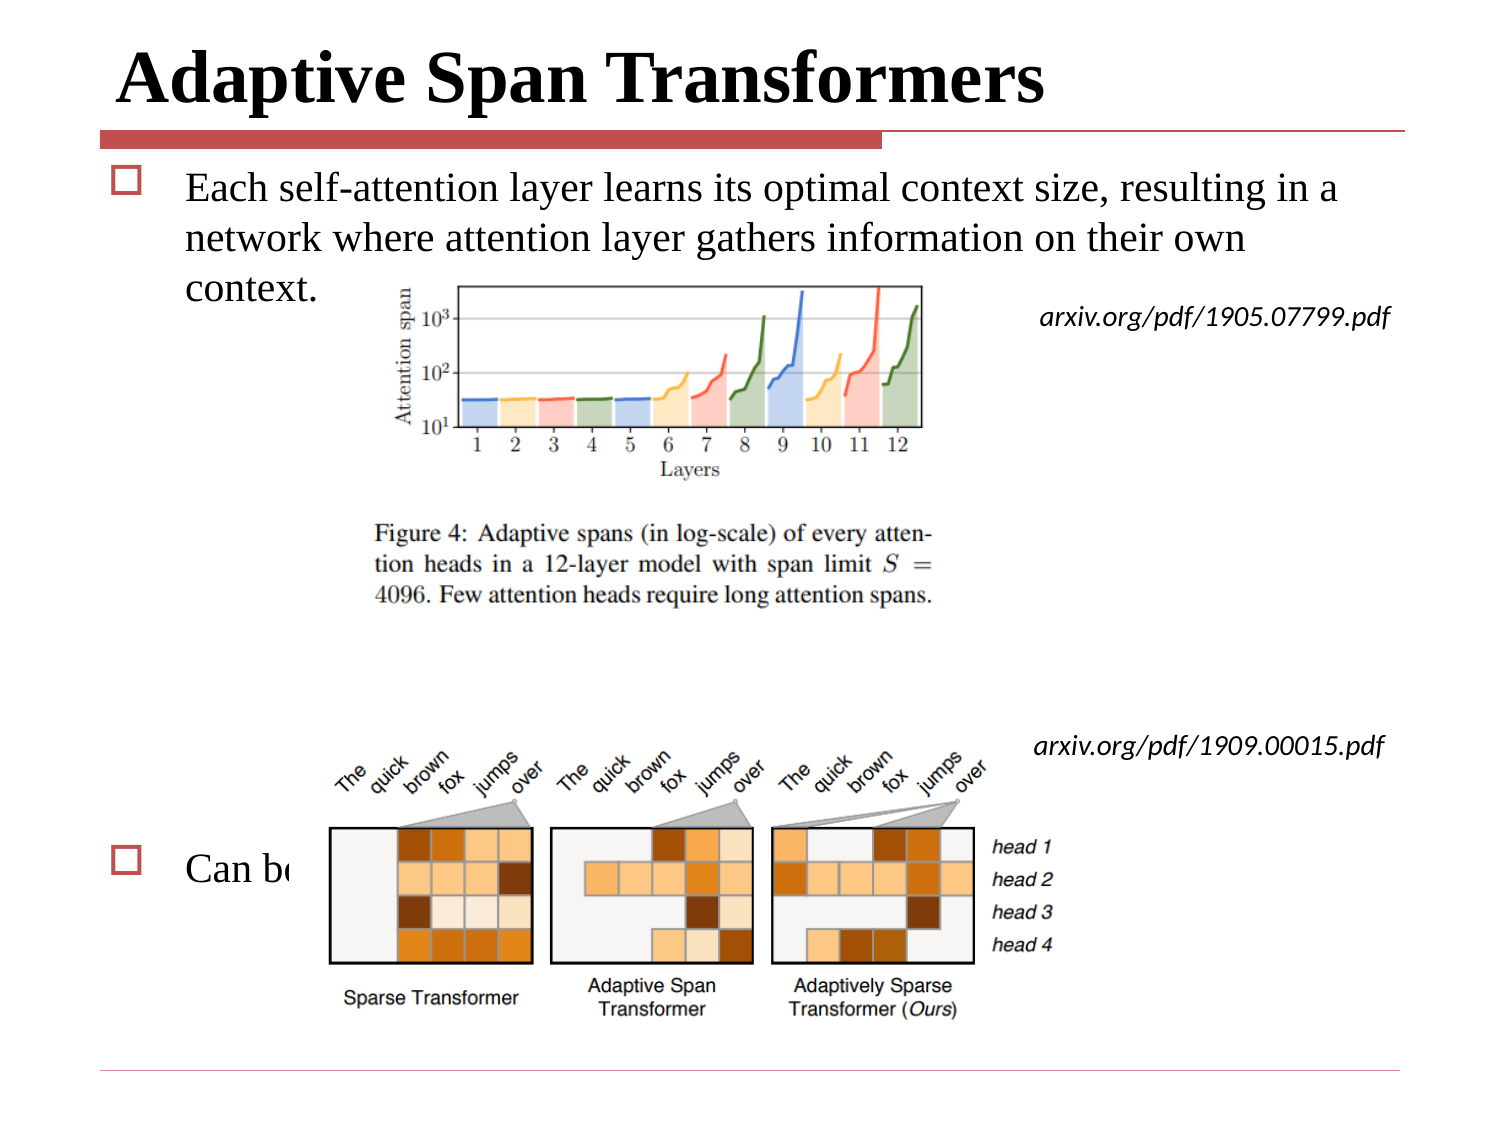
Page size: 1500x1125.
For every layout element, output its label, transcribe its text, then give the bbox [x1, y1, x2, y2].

title Adaptive Span Transformers [100, 30, 1412, 126]
list Each self-attention layer learns its optimal context size, resulting in a network where attention layer gathers information on their own context. Can be further combined with sparse computation! [92, 152, 1406, 1059]
text_box arxiv.org/pdf/1905.07799.pdf [1024, 289, 1412, 412]
picture [359, 266, 959, 622]
picture [288, 730, 1080, 1036]
text_box arxiv.org/pdf/1909.00015.pdf [1018, 718, 1406, 841]
